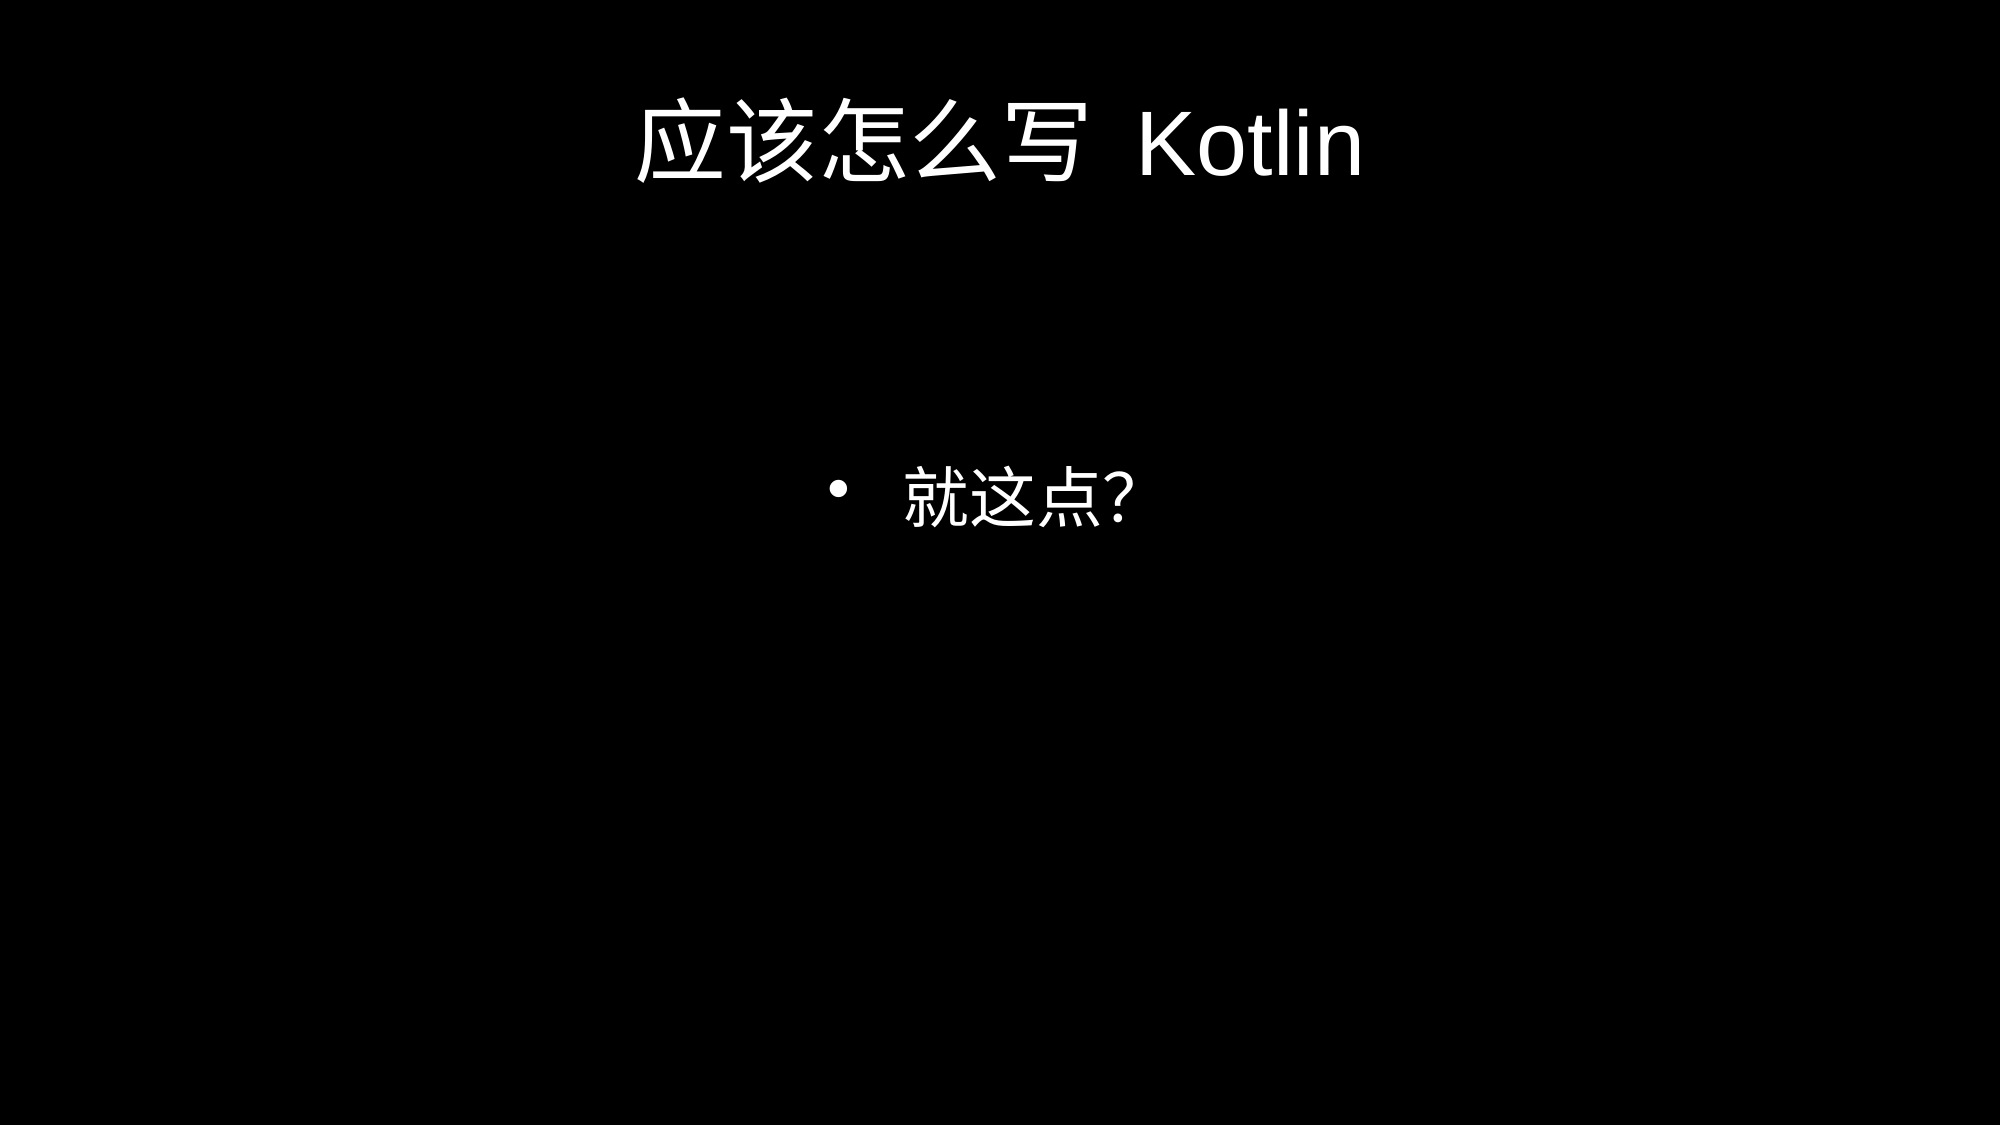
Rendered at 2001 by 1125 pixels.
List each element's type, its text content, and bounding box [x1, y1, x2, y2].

title 应该怎么写 Kotlin [99, 44, 1901, 233]
list 就这点？ [159, 448, 1838, 1009]
